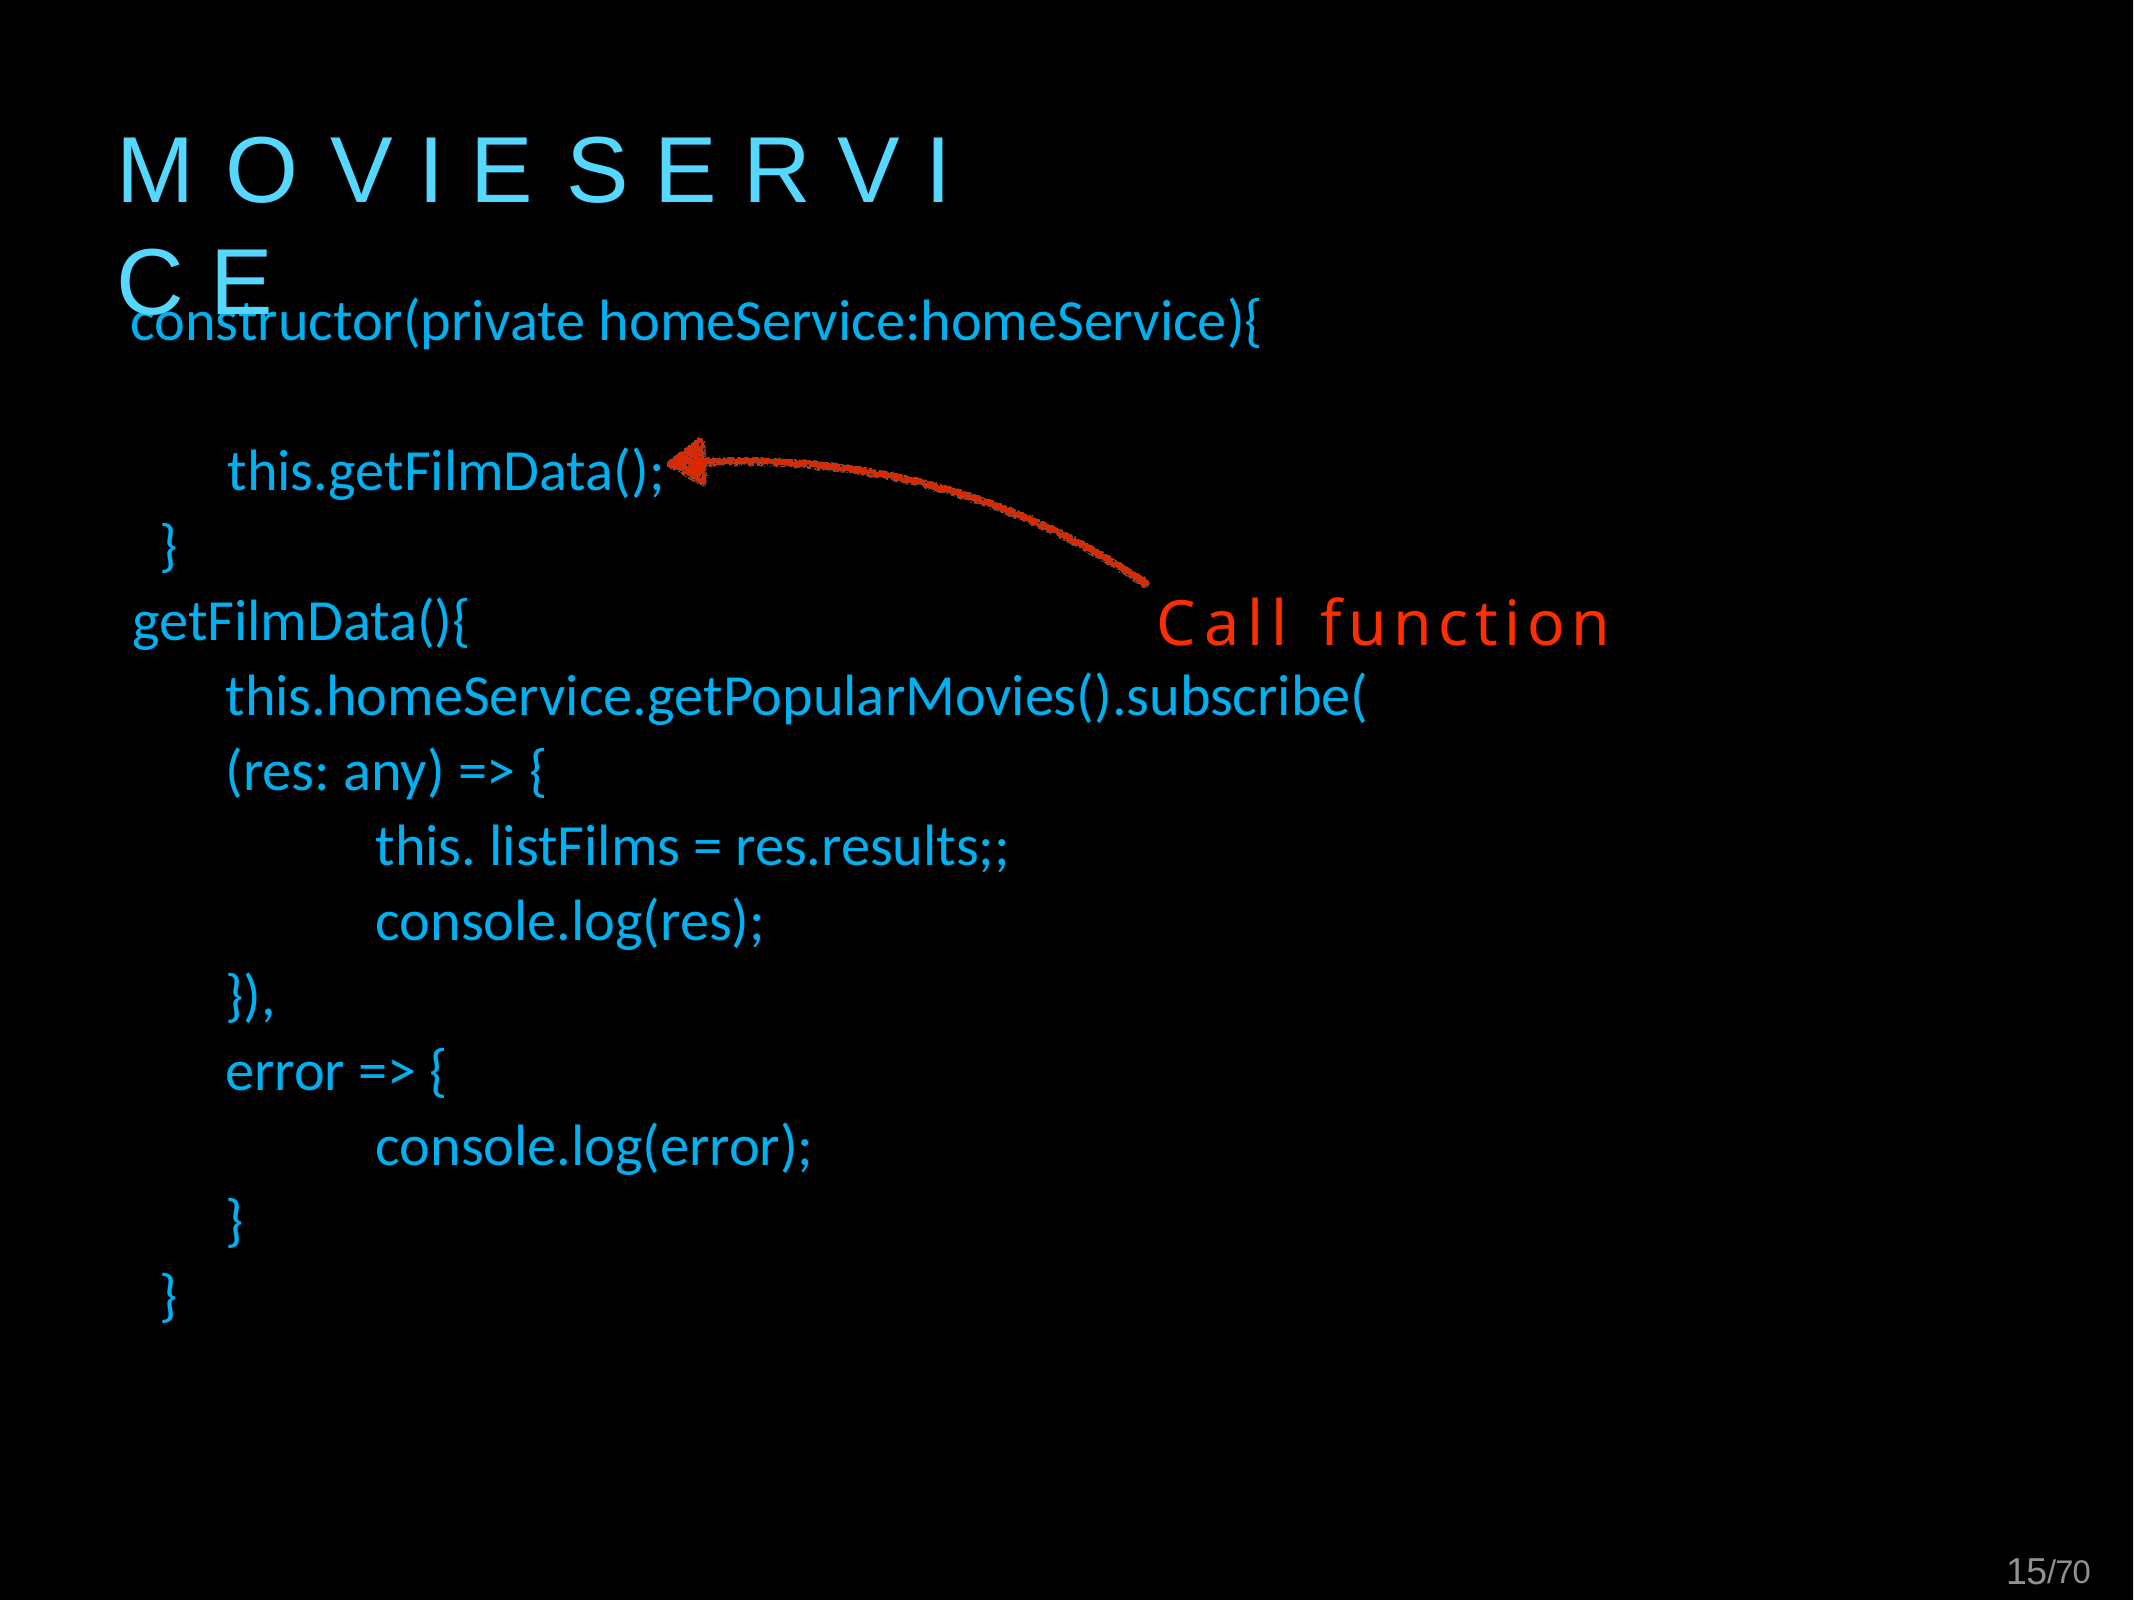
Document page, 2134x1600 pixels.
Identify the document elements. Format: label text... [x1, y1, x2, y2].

text_box [666, 437, 1150, 588]
slide_number 15/70 [2001, 1524, 2101, 1600]
text_box constructor(private homeService:homeService){ this.getFilmData(); } getFilmData(){ this.homeService.getPopularMovies().subscribe( (res: any) => { this. listFilms = res.results;; console.log(res); }), error => { console.log(error); } } [115, 274, 2134, 1405]
text_box Call function [1154, 580, 1645, 658]
title M O V I E S E R V I C E [114, 106, 986, 376]
